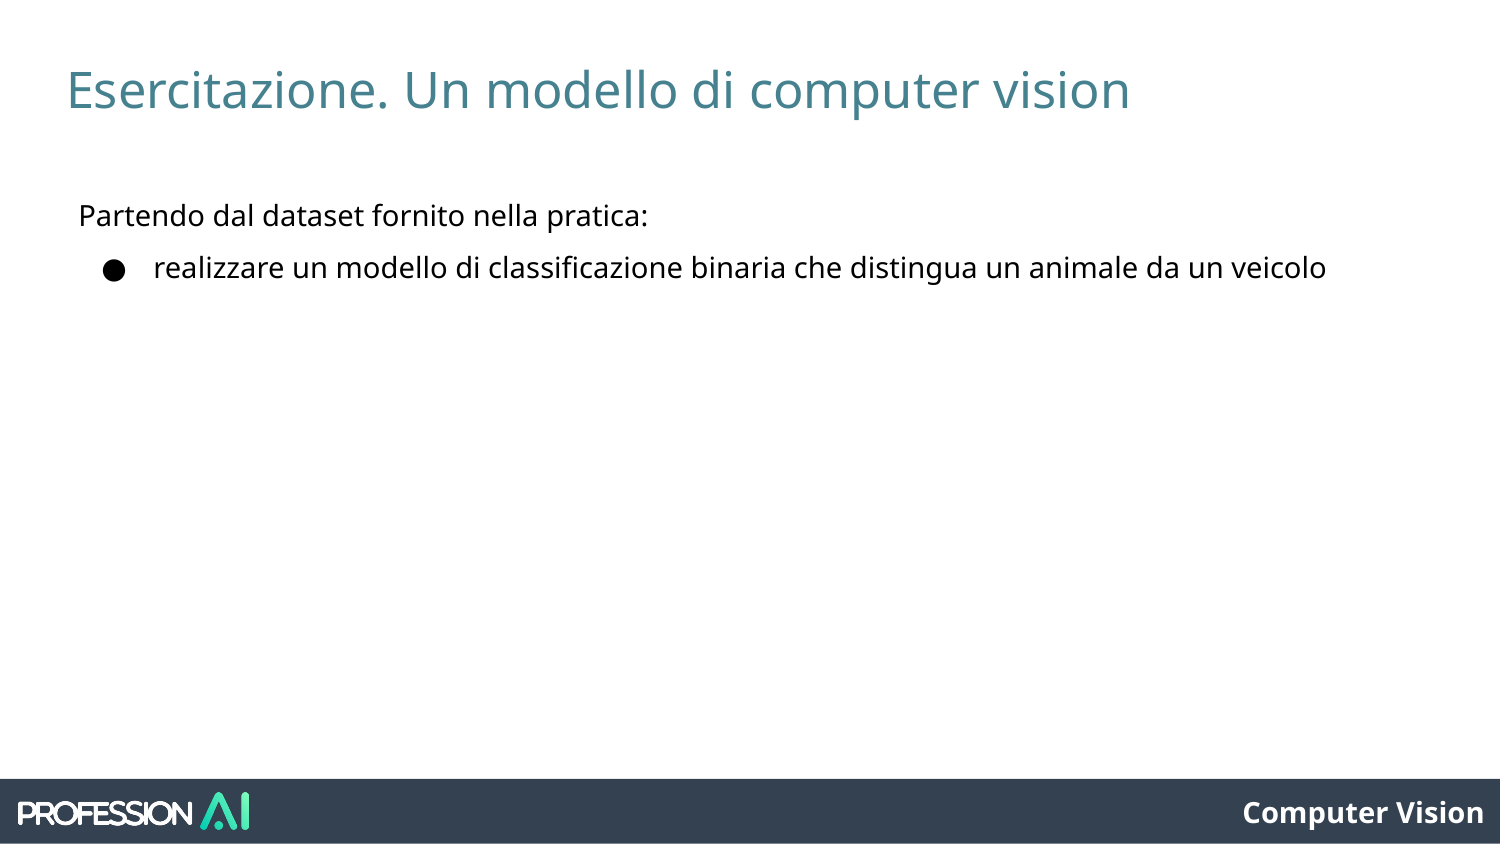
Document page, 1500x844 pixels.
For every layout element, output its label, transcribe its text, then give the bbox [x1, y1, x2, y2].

title Esercitazione. Un modello di computer vision [51, 42, 1449, 137]
text_box [0, 778, 1099, 844]
text_box Partendo dal dataset fornito nella pratica: realizzare un modello di classificazione binaria che distingua un animale da un veicolo [63, 164, 1461, 235]
picture [17, 792, 250, 831]
text_box Computer Vision [1099, 778, 1500, 844]
